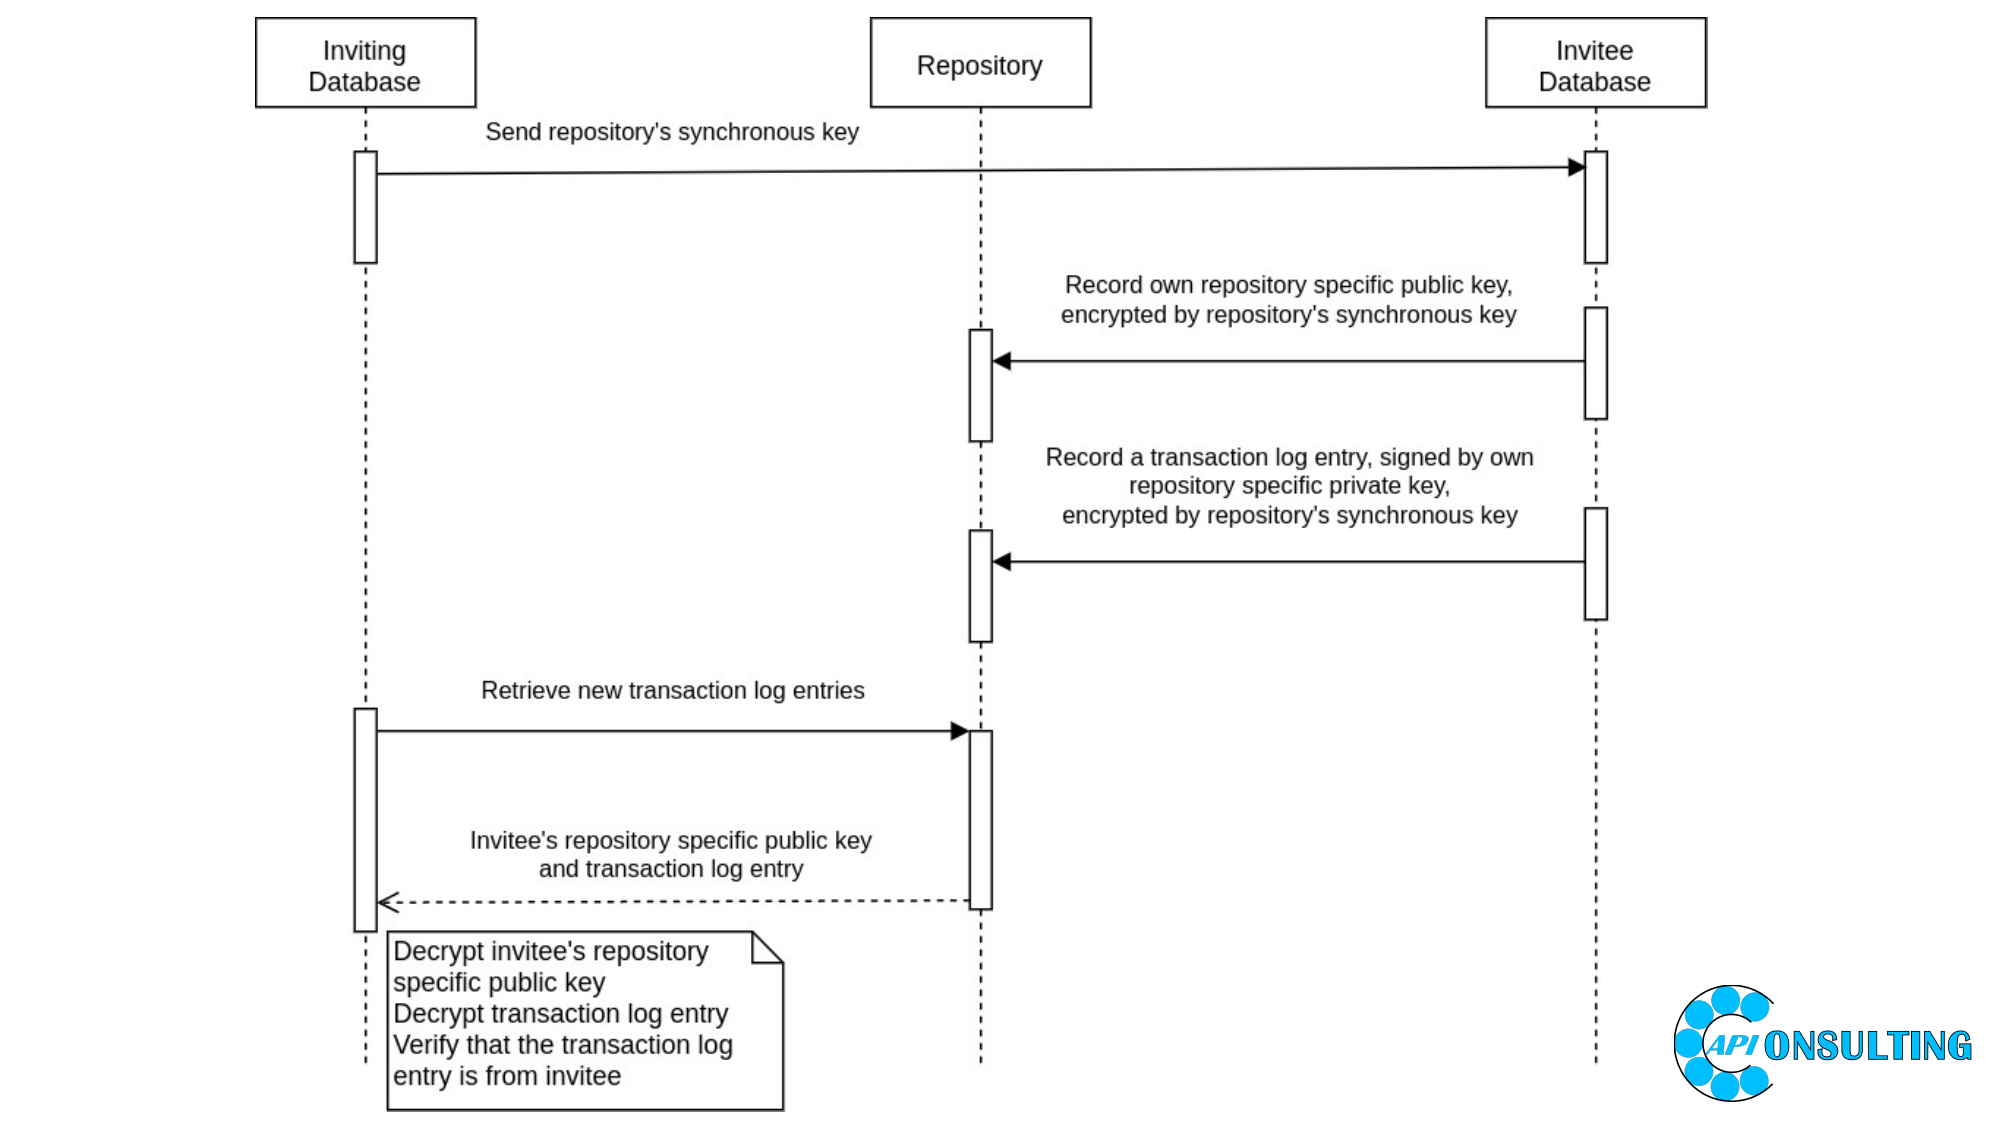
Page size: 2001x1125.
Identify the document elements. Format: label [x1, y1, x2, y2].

picture [254, 17, 1726, 1113]
picture [1697, 985, 1973, 1102]
